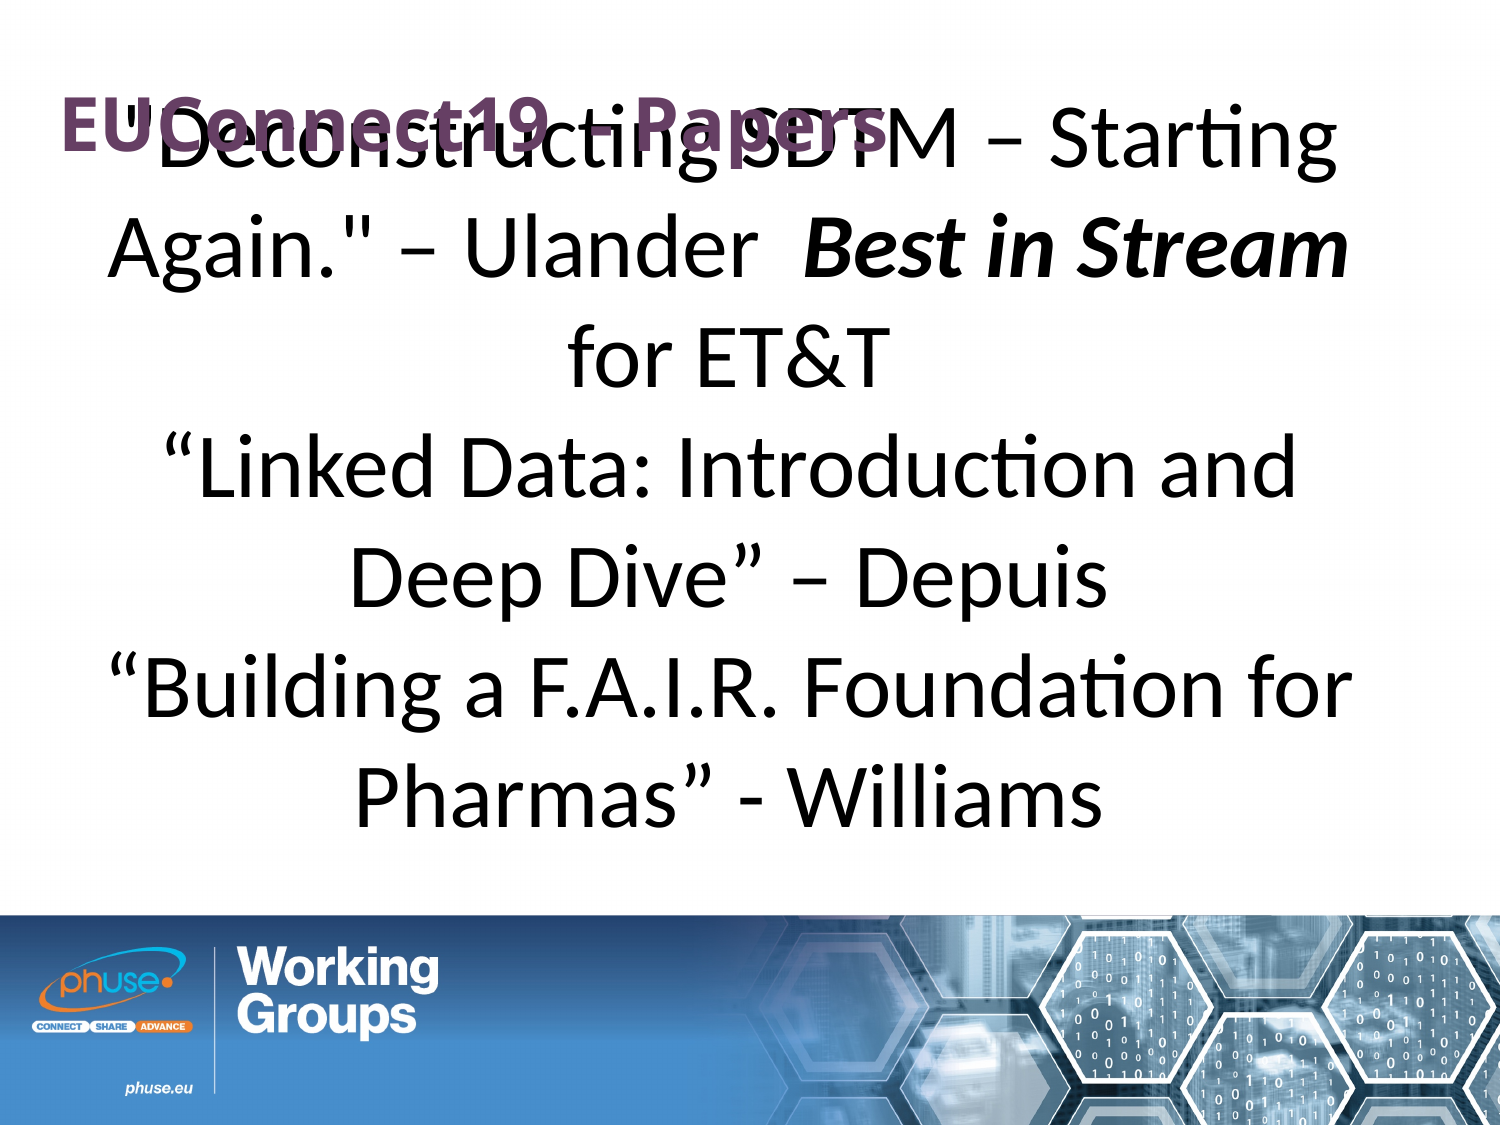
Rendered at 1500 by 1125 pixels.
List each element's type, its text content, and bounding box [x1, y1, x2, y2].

title EUConnect19 - Papers [43, 69, 1417, 236]
picture [0, 0, 1500, 1125]
